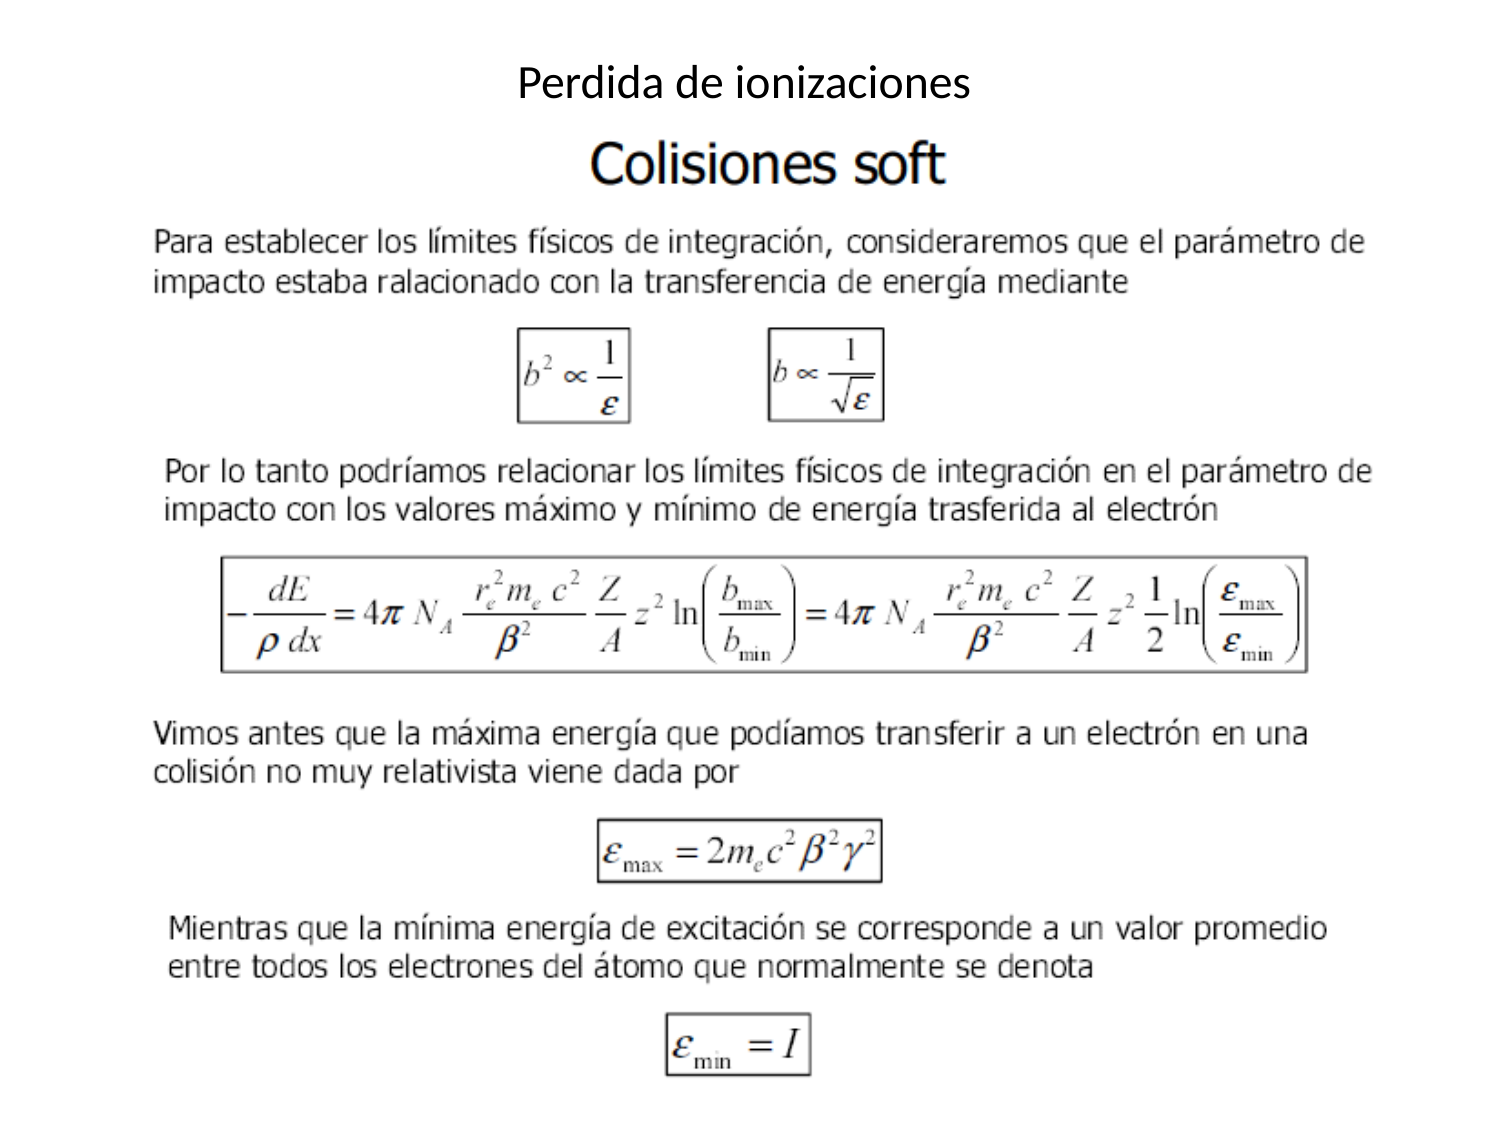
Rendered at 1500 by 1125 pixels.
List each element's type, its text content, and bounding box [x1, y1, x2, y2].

title Perdida de ionizaciones [112, 42, 1388, 174]
picture [149, 113, 1377, 1100]
